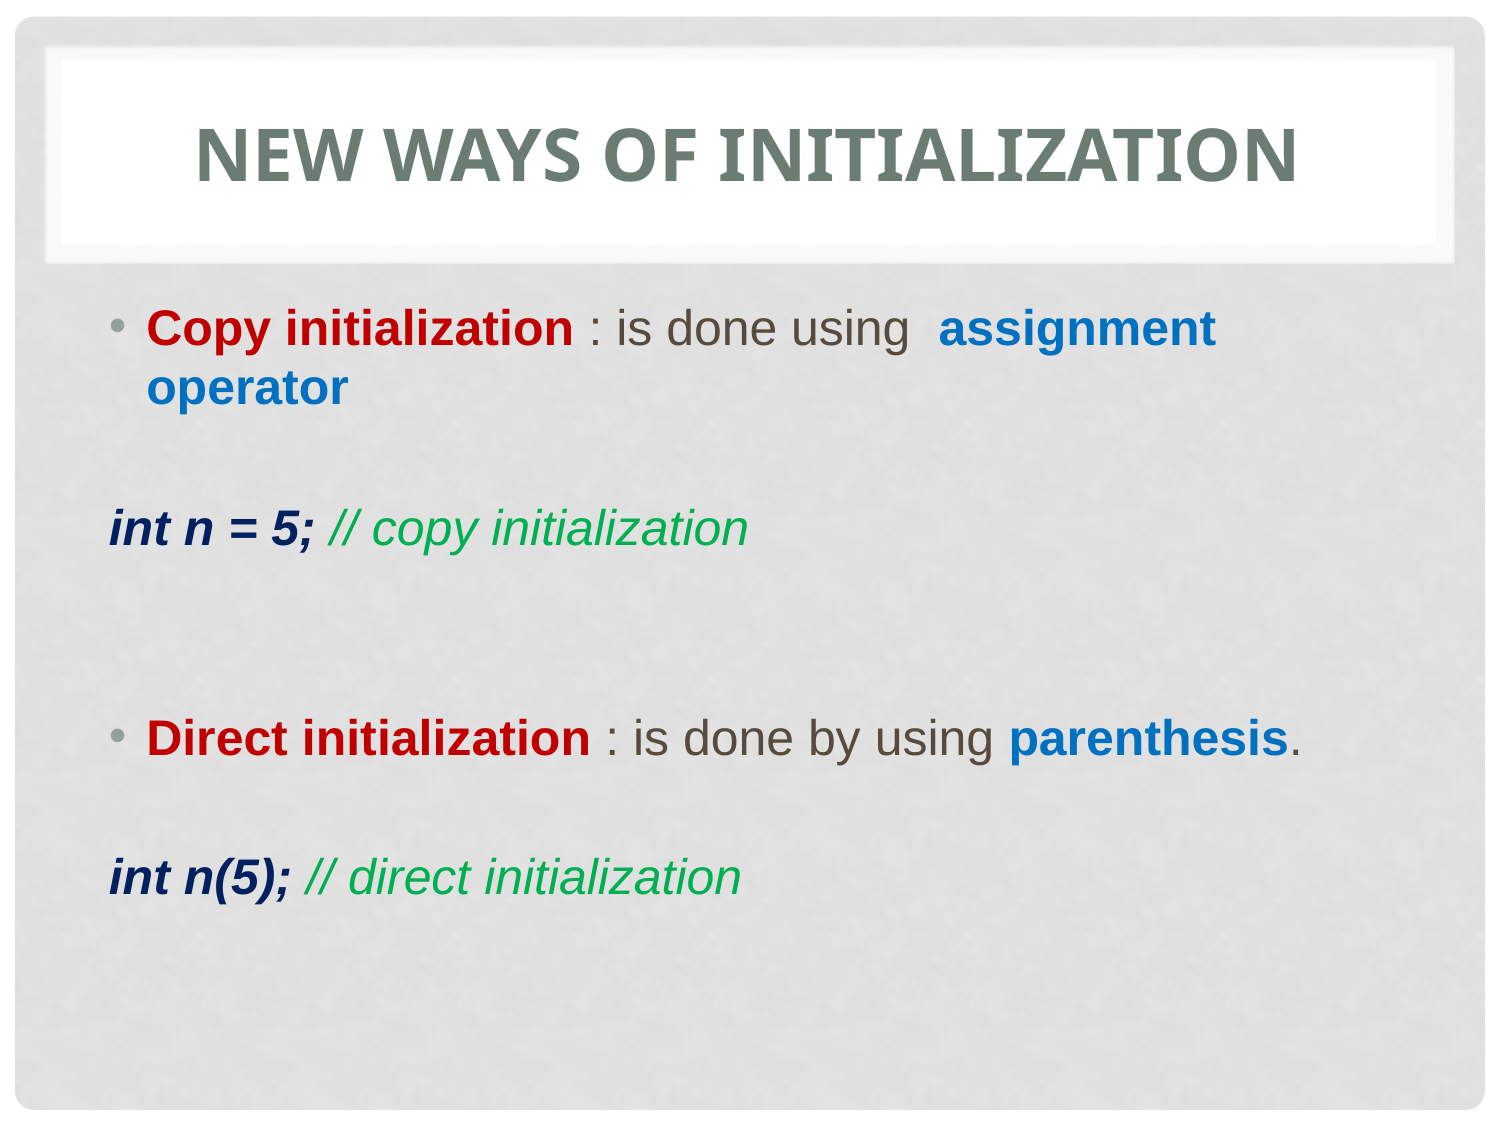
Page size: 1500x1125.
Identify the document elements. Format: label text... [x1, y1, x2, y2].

title NEW WAYS OF INITIALIZATION [69, 66, 1425, 238]
list Copy initialization : is done using assignment operator int n = 5; // copy initialization Direct initialization : is done by using parenthesis. int n(5); // direct initialization [75, 287, 1425, 1005]
